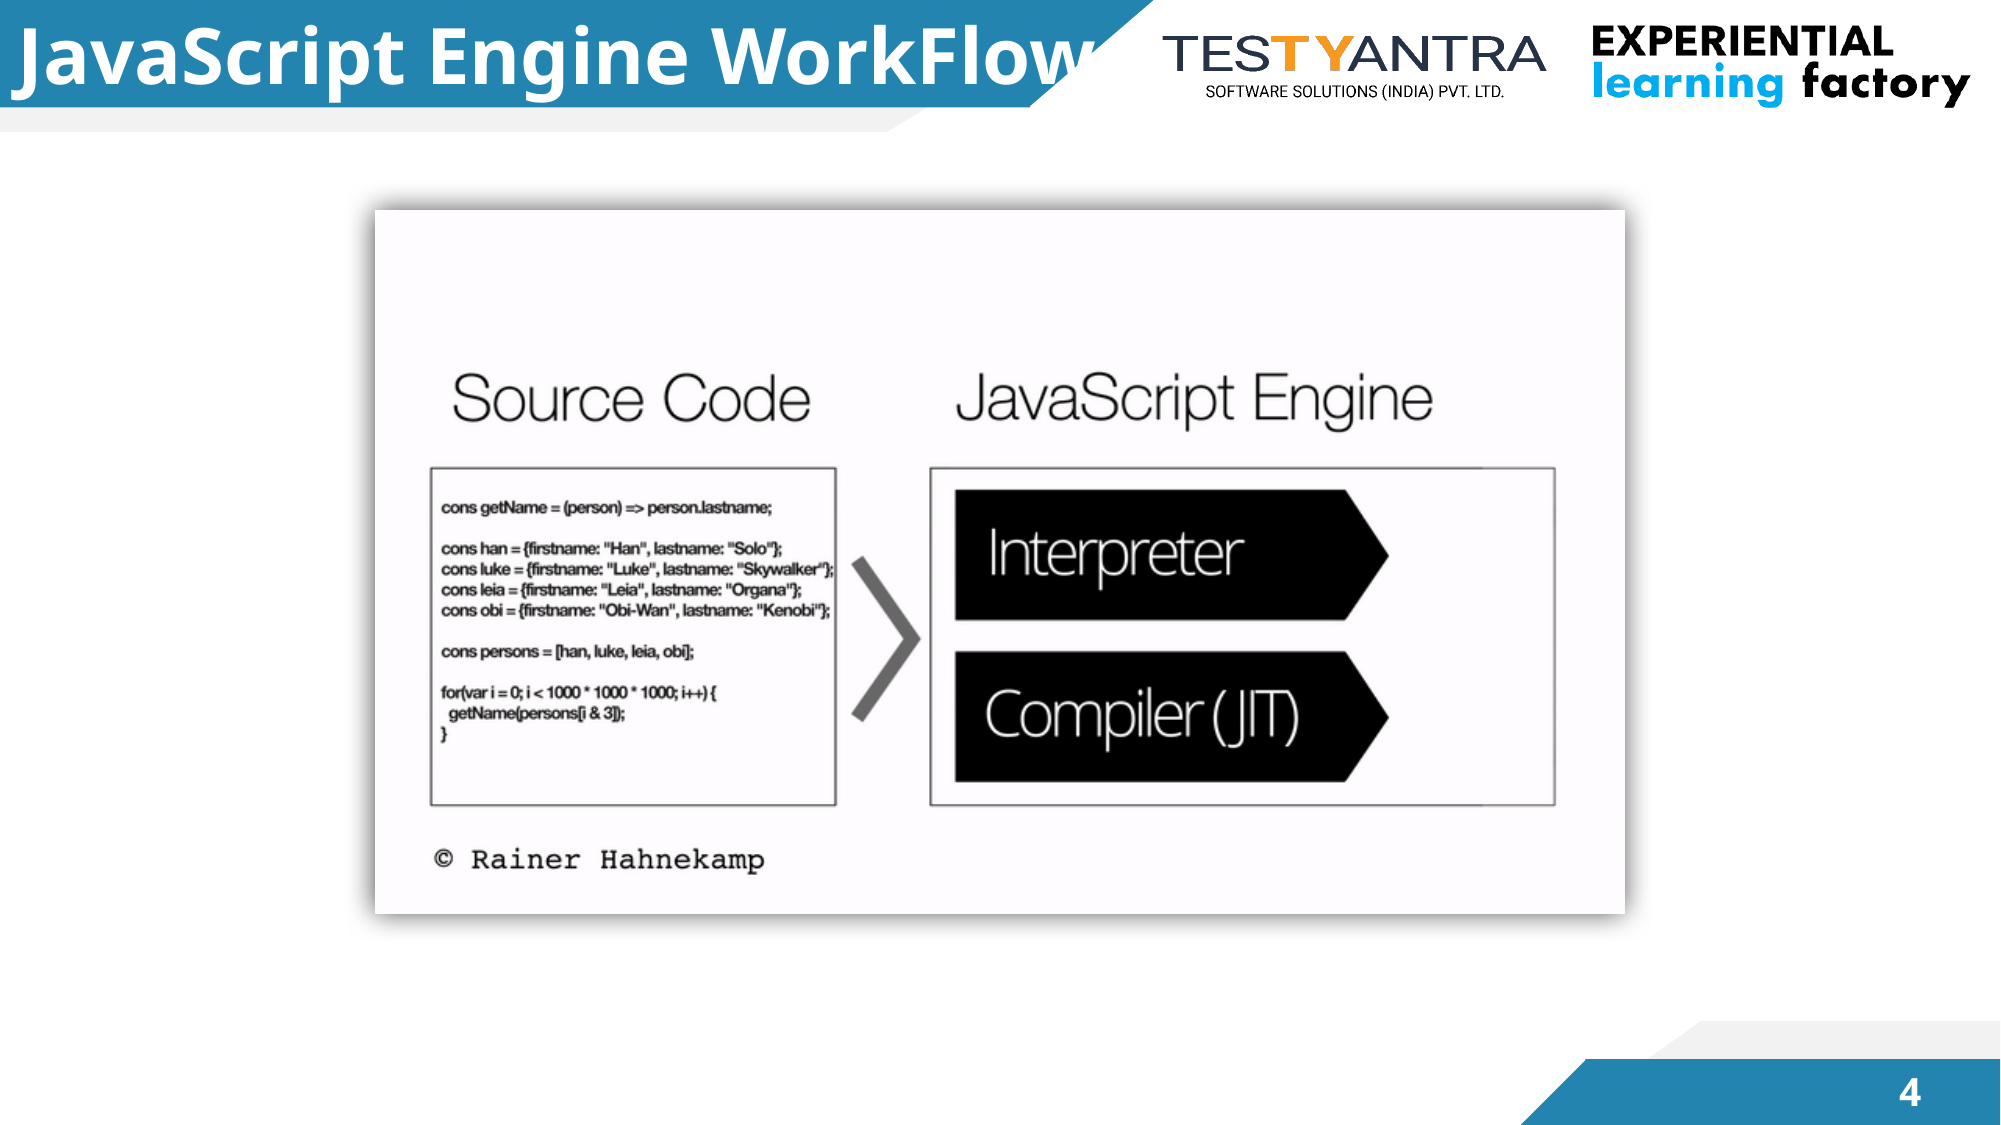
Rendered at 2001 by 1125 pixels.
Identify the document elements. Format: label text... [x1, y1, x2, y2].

picture [374, 210, 1626, 915]
title JavaScript Engine WorkFlow [0, 6, 1105, 101]
slide_number 3 [1844, 1059, 1977, 1125]
picture [1156, 14, 1554, 115]
picture [1586, 16, 1977, 113]
